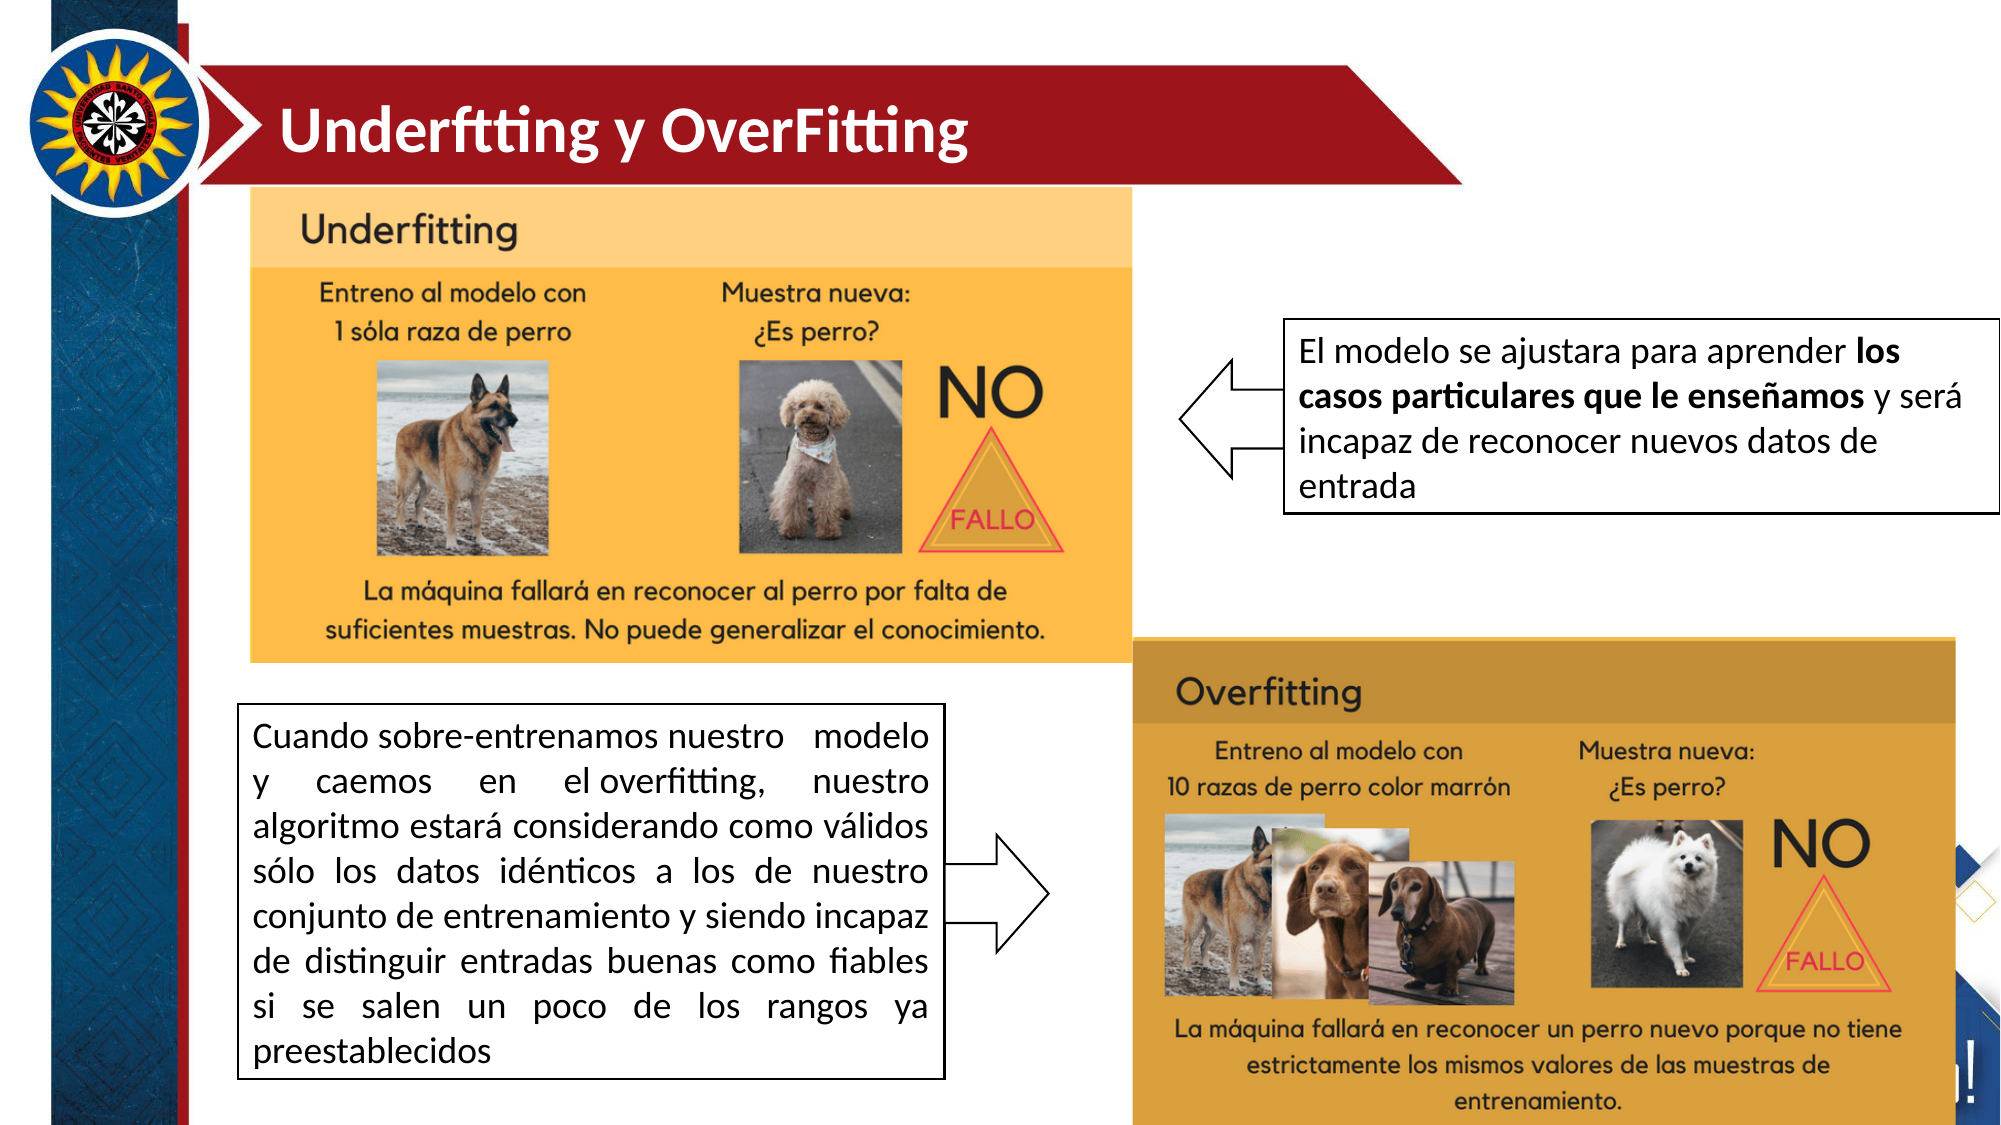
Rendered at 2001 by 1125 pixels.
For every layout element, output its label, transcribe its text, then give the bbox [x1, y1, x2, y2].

text_box Underftting y OverFitting [264, 78, 1389, 173]
text_box [1178, 357, 1285, 481]
text_box [943, 832, 1051, 956]
picture [0, 0, 2001, 1125]
text_box Cuando sobre-entrenamos nuestro modelo y caemos en el overfitting, nuestro algoritmo estará considerando como válidos sólo los datos idénticos a los de nuestro conjunto de entrenamiento y siendo incapaz de distinguir entradas buenas como fiables si se salen un poco de los rangos ya preestablecidos [237, 703, 946, 1080]
text_box El modelo se ajustara para aprender los casos particulares que le enseñamos y será incapaz de reconocer nuevos datos de entrada [1283, 318, 2000, 515]
